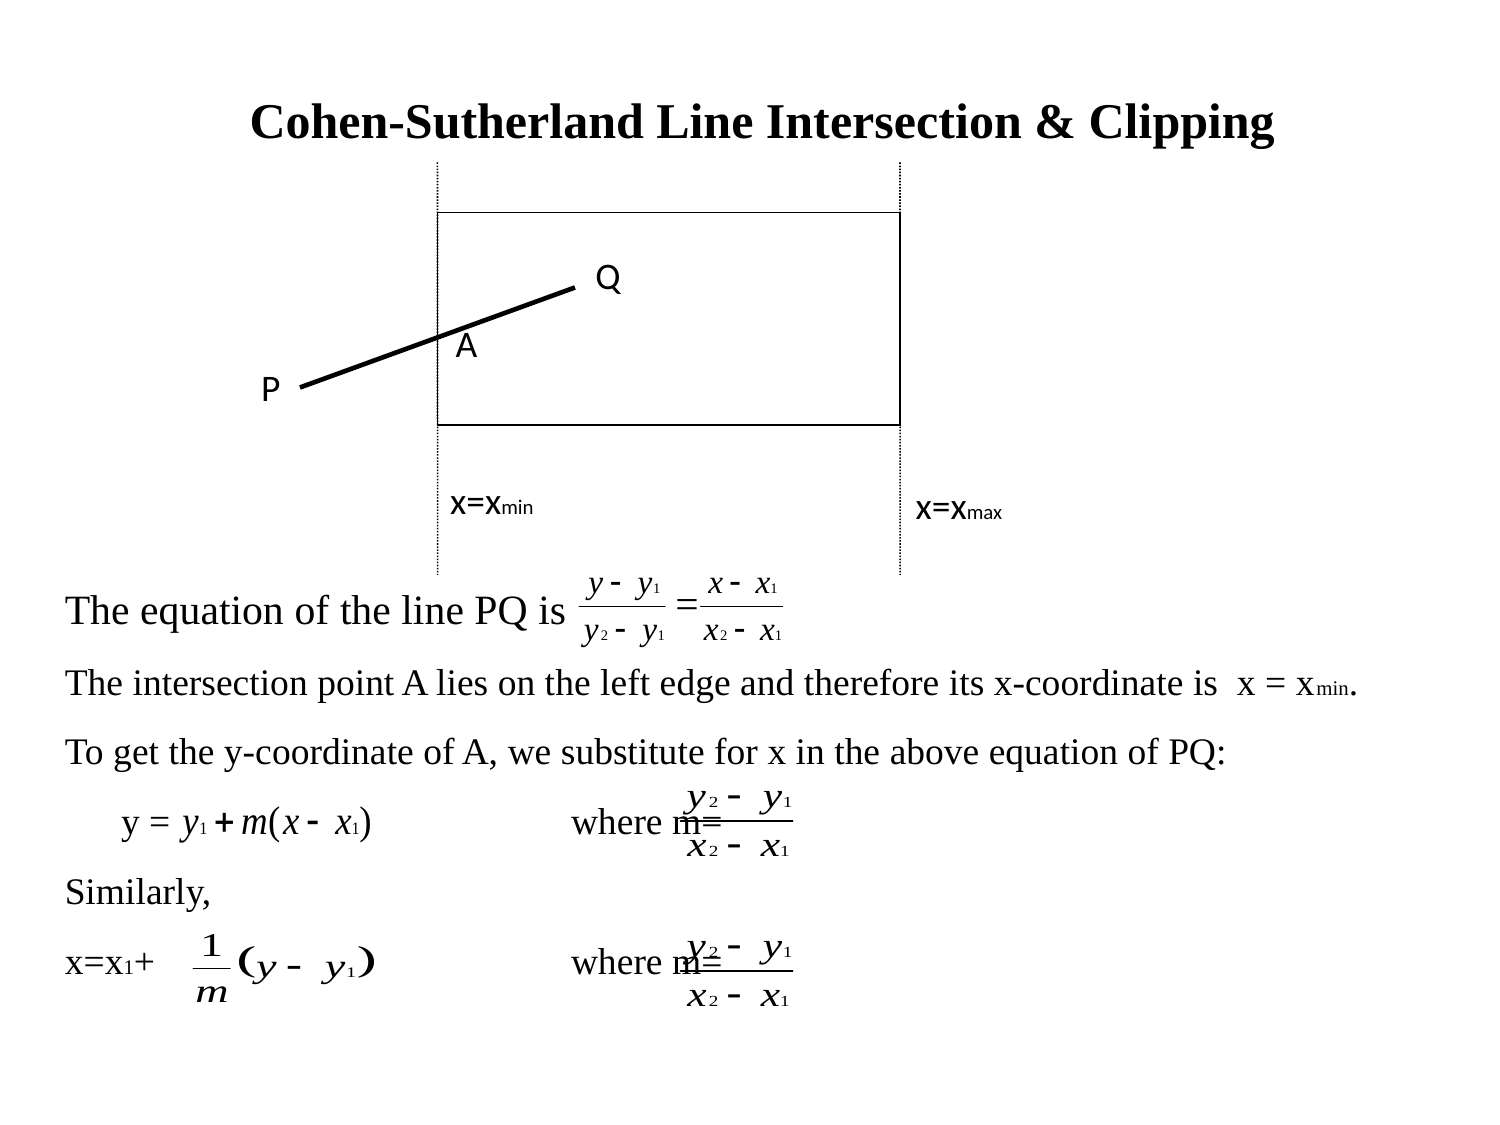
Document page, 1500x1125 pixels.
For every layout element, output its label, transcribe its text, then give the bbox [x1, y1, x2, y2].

list The equation of the line PQ is The intersection point A lies on the left edge and therefore its x-coordinate is x = xmin. To get the y-coordinate of A, we substitute for x in the above equation of PQ: y = where m= Similarly, x=x1+ where m= [50, 575, 1463, 1013]
text_box x=xmin [435, 469, 549, 529]
text_box Q [580, 244, 636, 304]
text_box x=xmax [900, 474, 1017, 535]
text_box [574, 562, 788, 653]
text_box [674, 924, 801, 1013]
title Cohen-Sutherland Line Intersection & Clipping [225, 87, 1300, 150]
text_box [174, 799, 376, 851]
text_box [674, 774, 801, 863]
text_box P [246, 356, 296, 417]
text_box [437, 212, 900, 425]
text_box A [440, 312, 493, 373]
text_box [187, 924, 376, 1009]
